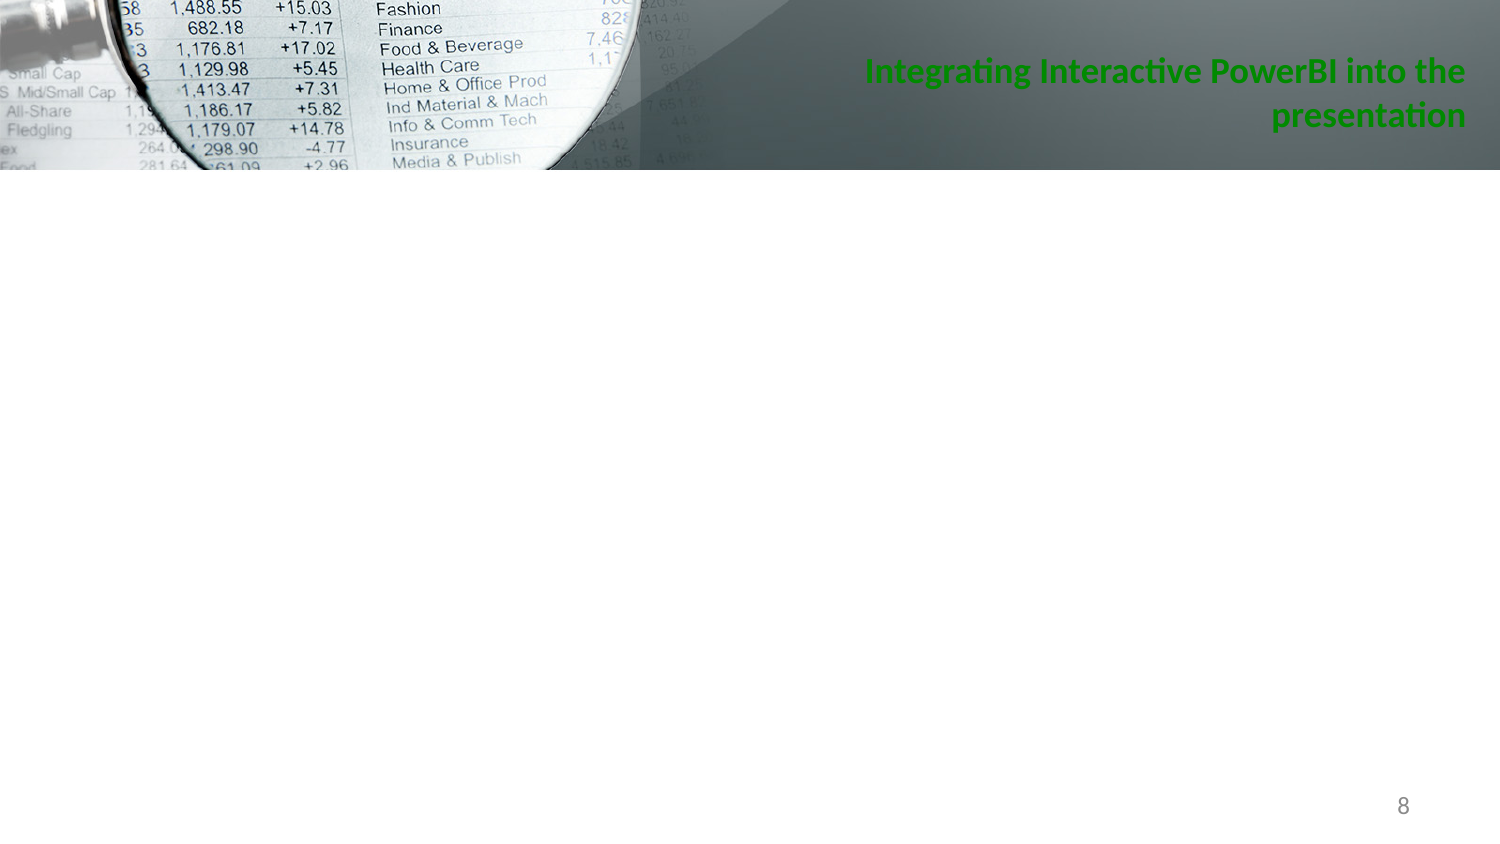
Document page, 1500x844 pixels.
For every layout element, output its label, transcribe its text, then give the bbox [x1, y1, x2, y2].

slide_number 8 [1074, 782, 1425, 827]
picture [0, 0, 1500, 844]
title Integrating Interactive PowerBI into the presentation [678, 39, 1482, 144]
